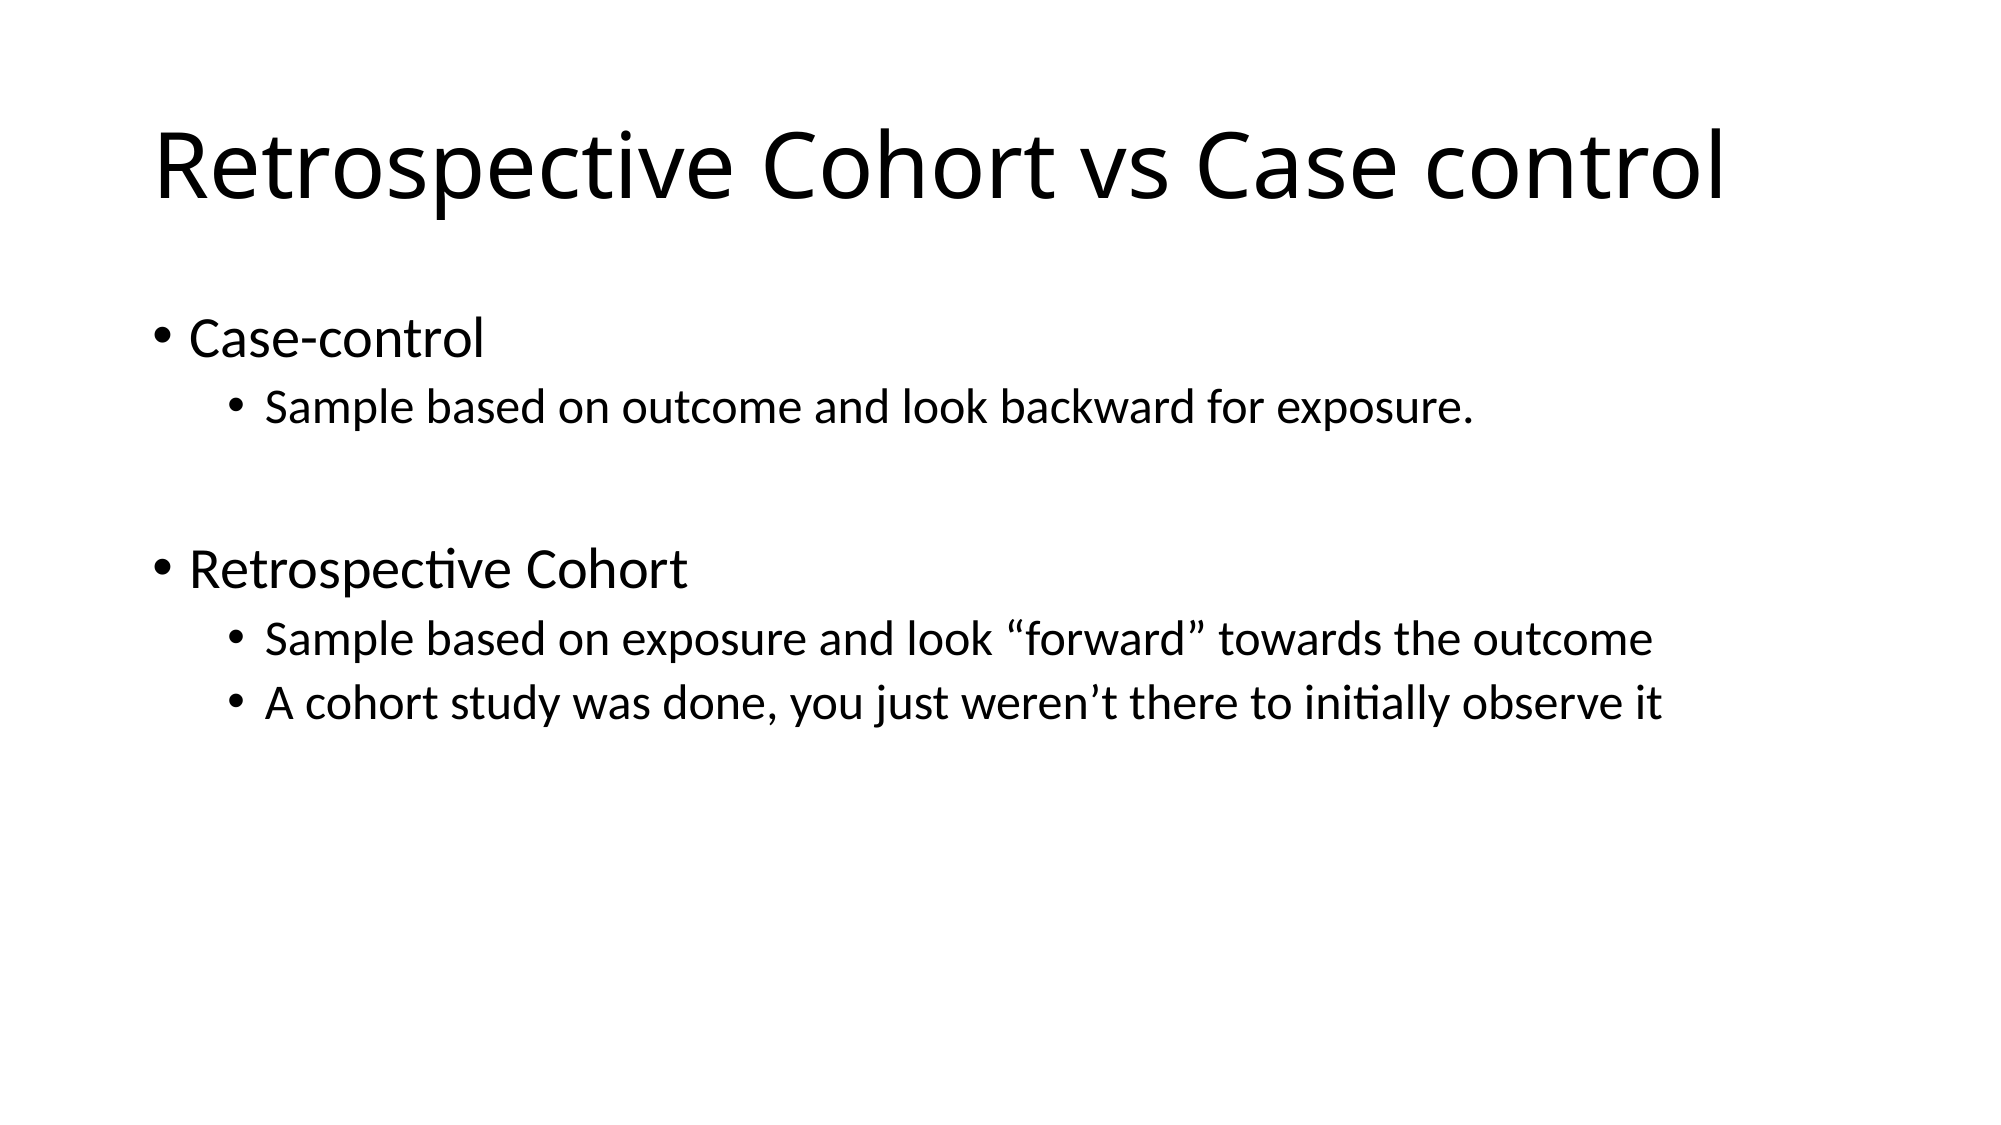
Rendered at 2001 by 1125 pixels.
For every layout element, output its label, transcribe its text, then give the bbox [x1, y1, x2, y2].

title Retrospective Cohort vs Case control [137, 59, 1863, 278]
list Case-control Sample based on outcome and look backward for exposure. Retrospective Cohort Sample based on exposure and look “forward” towards the outcome A cohort study was done, you just weren’t there to initially observe it [137, 299, 1863, 1014]
